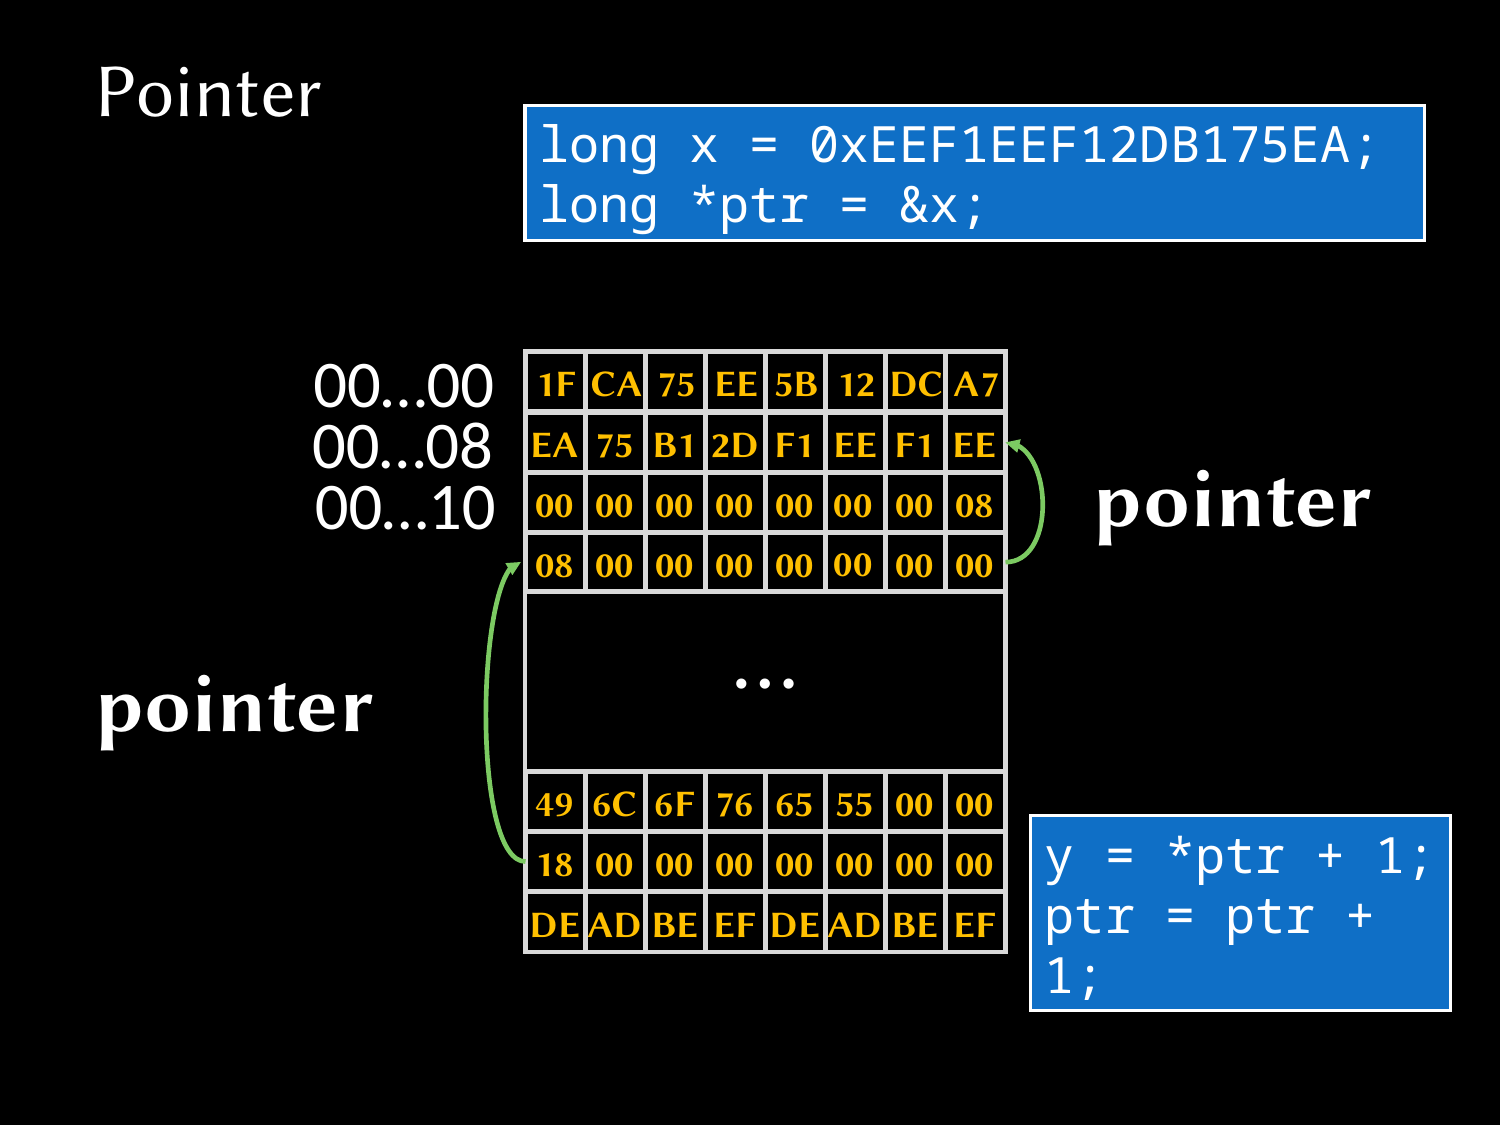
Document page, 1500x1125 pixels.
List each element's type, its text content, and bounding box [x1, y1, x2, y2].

text_box [586, 833, 646, 891]
text_box [586, 350, 646, 411]
text_box [766, 891, 826, 953]
text_box y = *ptr + 1; ptr = ptr + 1; [1029, 814, 1452, 1012]
text_box [706, 350, 764, 411]
text_box A7 [1006, 351, 1015, 411]
text_box [706, 833, 766, 891]
text_box [886, 531, 946, 593]
text_box [826, 891, 886, 953]
title Pointer [79, 42, 1374, 141]
text_box [586, 531, 646, 593]
text_box 08 [520, 532, 524, 562]
text_box [646, 350, 706, 411]
text_box [524, 891, 586, 953]
text_box [646, 411, 706, 471]
text_box pointer [1078, 435, 1388, 551]
text_box 76 [700, 771, 770, 832]
text_box [886, 891, 946, 953]
text_box [706, 531, 764, 593]
text_box [646, 471, 706, 531]
text_box [646, 833, 706, 891]
text_box [826, 531, 886, 593]
text_box [586, 471, 646, 531]
text_box [646, 531, 706, 593]
text_box [764, 350, 826, 411]
text_box [826, 471, 886, 531]
text_box 00 [880, 771, 940, 832]
text_box 00 [766, 833, 770, 891]
text_box [524, 833, 586, 891]
text_box DE [514, 892, 524, 952]
text_box 00…08 [304, 394, 501, 490]
text_box [706, 411, 764, 471]
text_box 49 [526, 771, 577, 832]
text_box 6C [577, 771, 640, 832]
text_box 00…10 [307, 455, 504, 551]
text_box EE [1008, 446, 1013, 473]
text_box pointer [80, 641, 390, 756]
text_box [524, 411, 586, 471]
text_box [946, 891, 1006, 953]
text_box 65 [770, 771, 820, 832]
text_box EF [1006, 892, 1012, 952]
text_box EA [515, 412, 524, 473]
text_box [946, 411, 1006, 471]
text_box 18 [520, 864, 524, 892]
text_box 00 [940, 771, 1010, 832]
text_box [764, 411, 826, 471]
text_box [586, 411, 646, 471]
text_box 00 [1006, 565, 1010, 592]
text_box • • • [526, 592, 1007, 771]
text_box 00 [520, 472, 524, 532]
text_box EF [766, 892, 772, 952]
text_box [524, 471, 586, 531]
text_box [706, 891, 766, 953]
text_box 00 [1006, 832, 1010, 892]
text_box [886, 411, 946, 471]
text_box [826, 350, 886, 411]
text_box [826, 833, 886, 891]
text_box [946, 531, 1006, 593]
text_box [826, 411, 886, 471]
text_box 6F [640, 771, 700, 832]
text_box [524, 350, 586, 411]
text_box [764, 471, 826, 531]
text_box [946, 471, 1005, 531]
text_box [770, 833, 826, 891]
text_box [524, 531, 586, 593]
text_box [946, 350, 1006, 411]
text_box [946, 833, 1006, 891]
text_box [886, 833, 946, 891]
text_box 00…00 [305, 333, 502, 428]
text_box EE [1006, 412, 1013, 442]
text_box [520, 562, 526, 862]
text_box [886, 471, 946, 531]
text_box 55 [820, 771, 880, 832]
text_box [586, 891, 646, 953]
text_box [646, 891, 706, 953]
text_box long x = 0xEEF1EEF12DB175EA; long *ptr = &x; [523, 104, 1426, 242]
text_box [764, 531, 826, 593]
text_box [886, 350, 946, 411]
text_box [706, 471, 764, 531]
